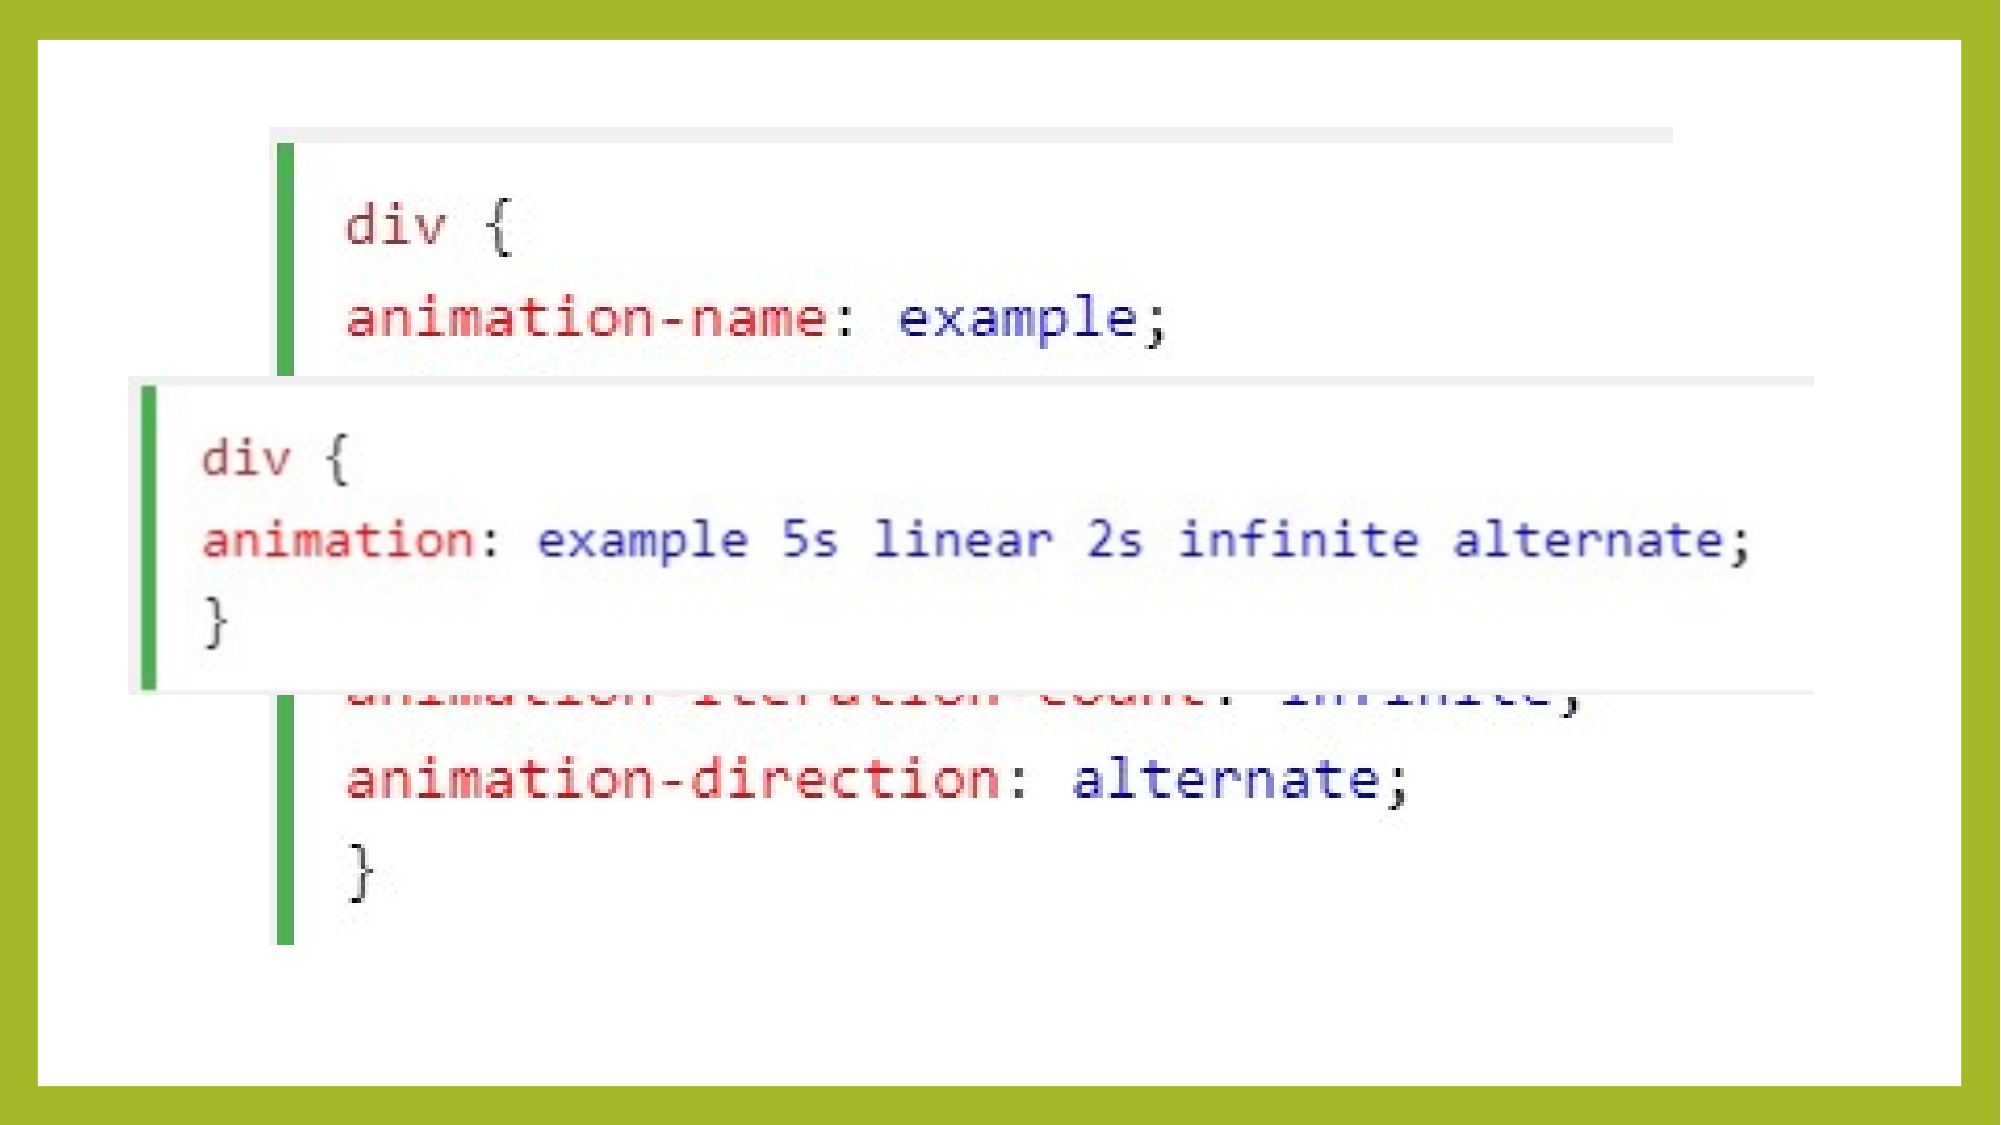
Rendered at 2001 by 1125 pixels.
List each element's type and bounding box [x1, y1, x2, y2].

picture [128, 376, 1814, 695]
list [268, 706, 1674, 945]
list [268, 126, 1674, 373]
